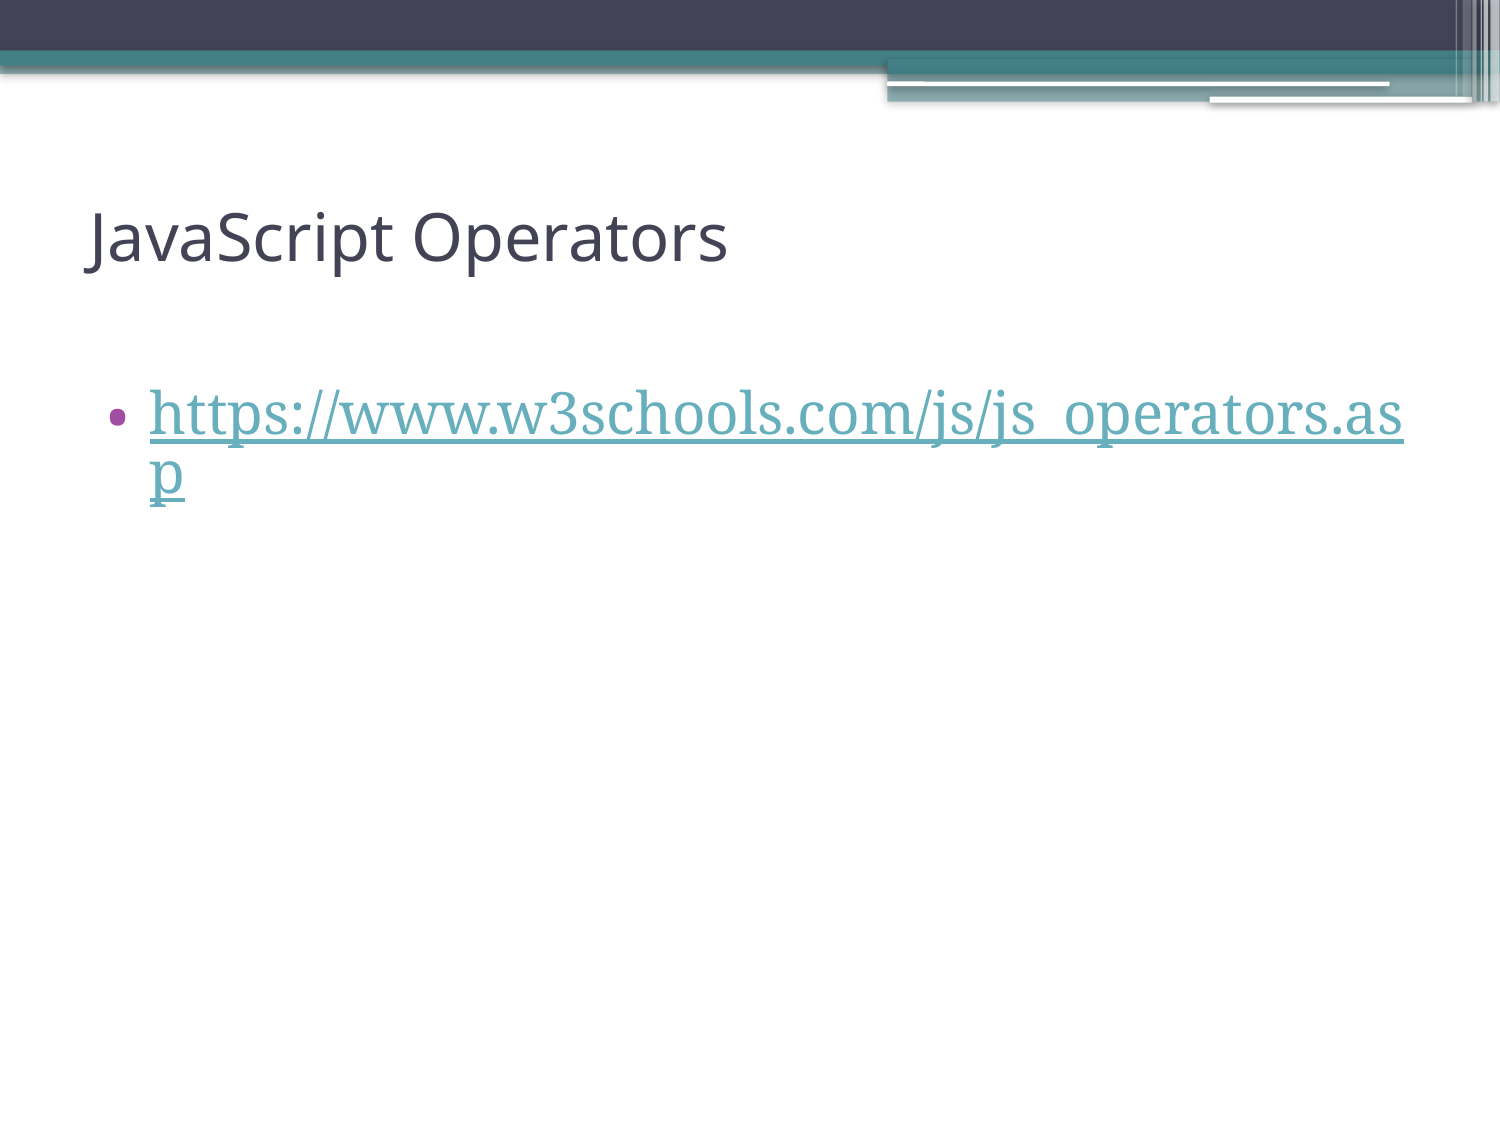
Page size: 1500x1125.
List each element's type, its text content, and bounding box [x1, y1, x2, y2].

list https://www.w3schools.com/js/js_operators.asp [75, 368, 1425, 1079]
title JavaScript Operators [75, 187, 1425, 363]
